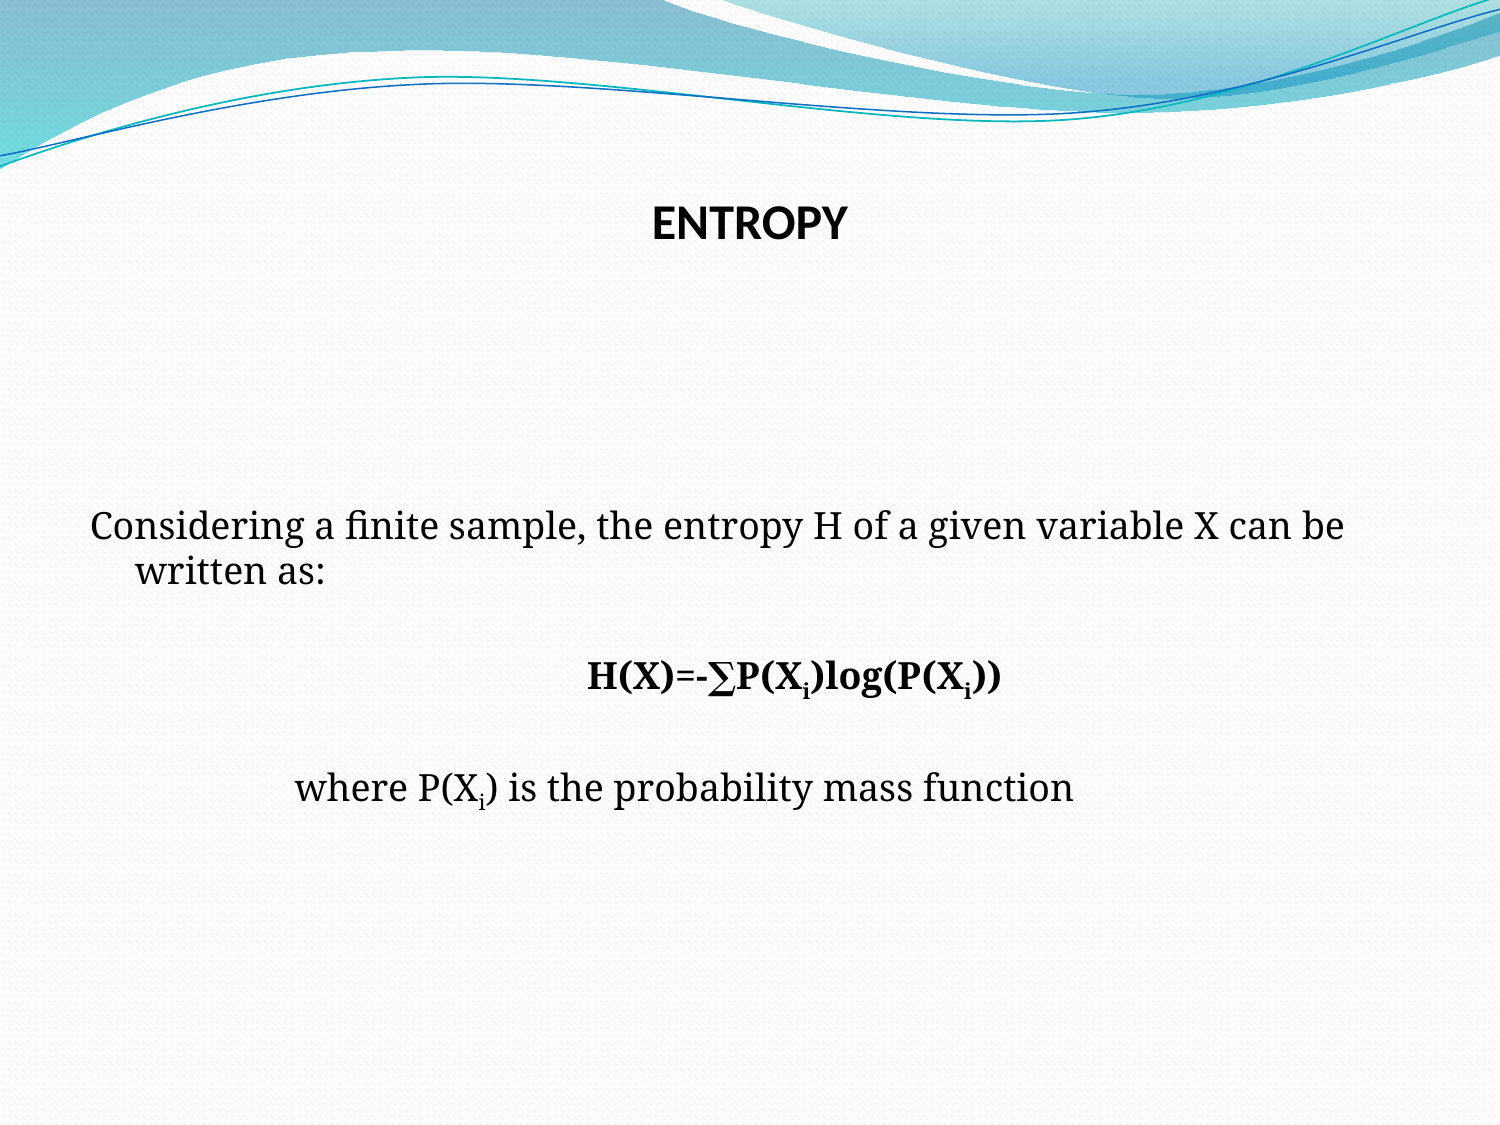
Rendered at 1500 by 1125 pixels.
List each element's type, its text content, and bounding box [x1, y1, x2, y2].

list Considering a finite sample, the entropy H of a given variable X can be written as: H(X)=-∑P(Xi)log(P(Xi)) where P(Xi) is the probability mass function [75, 317, 1425, 1038]
title ENTROPY [75, 115, 1425, 250]
